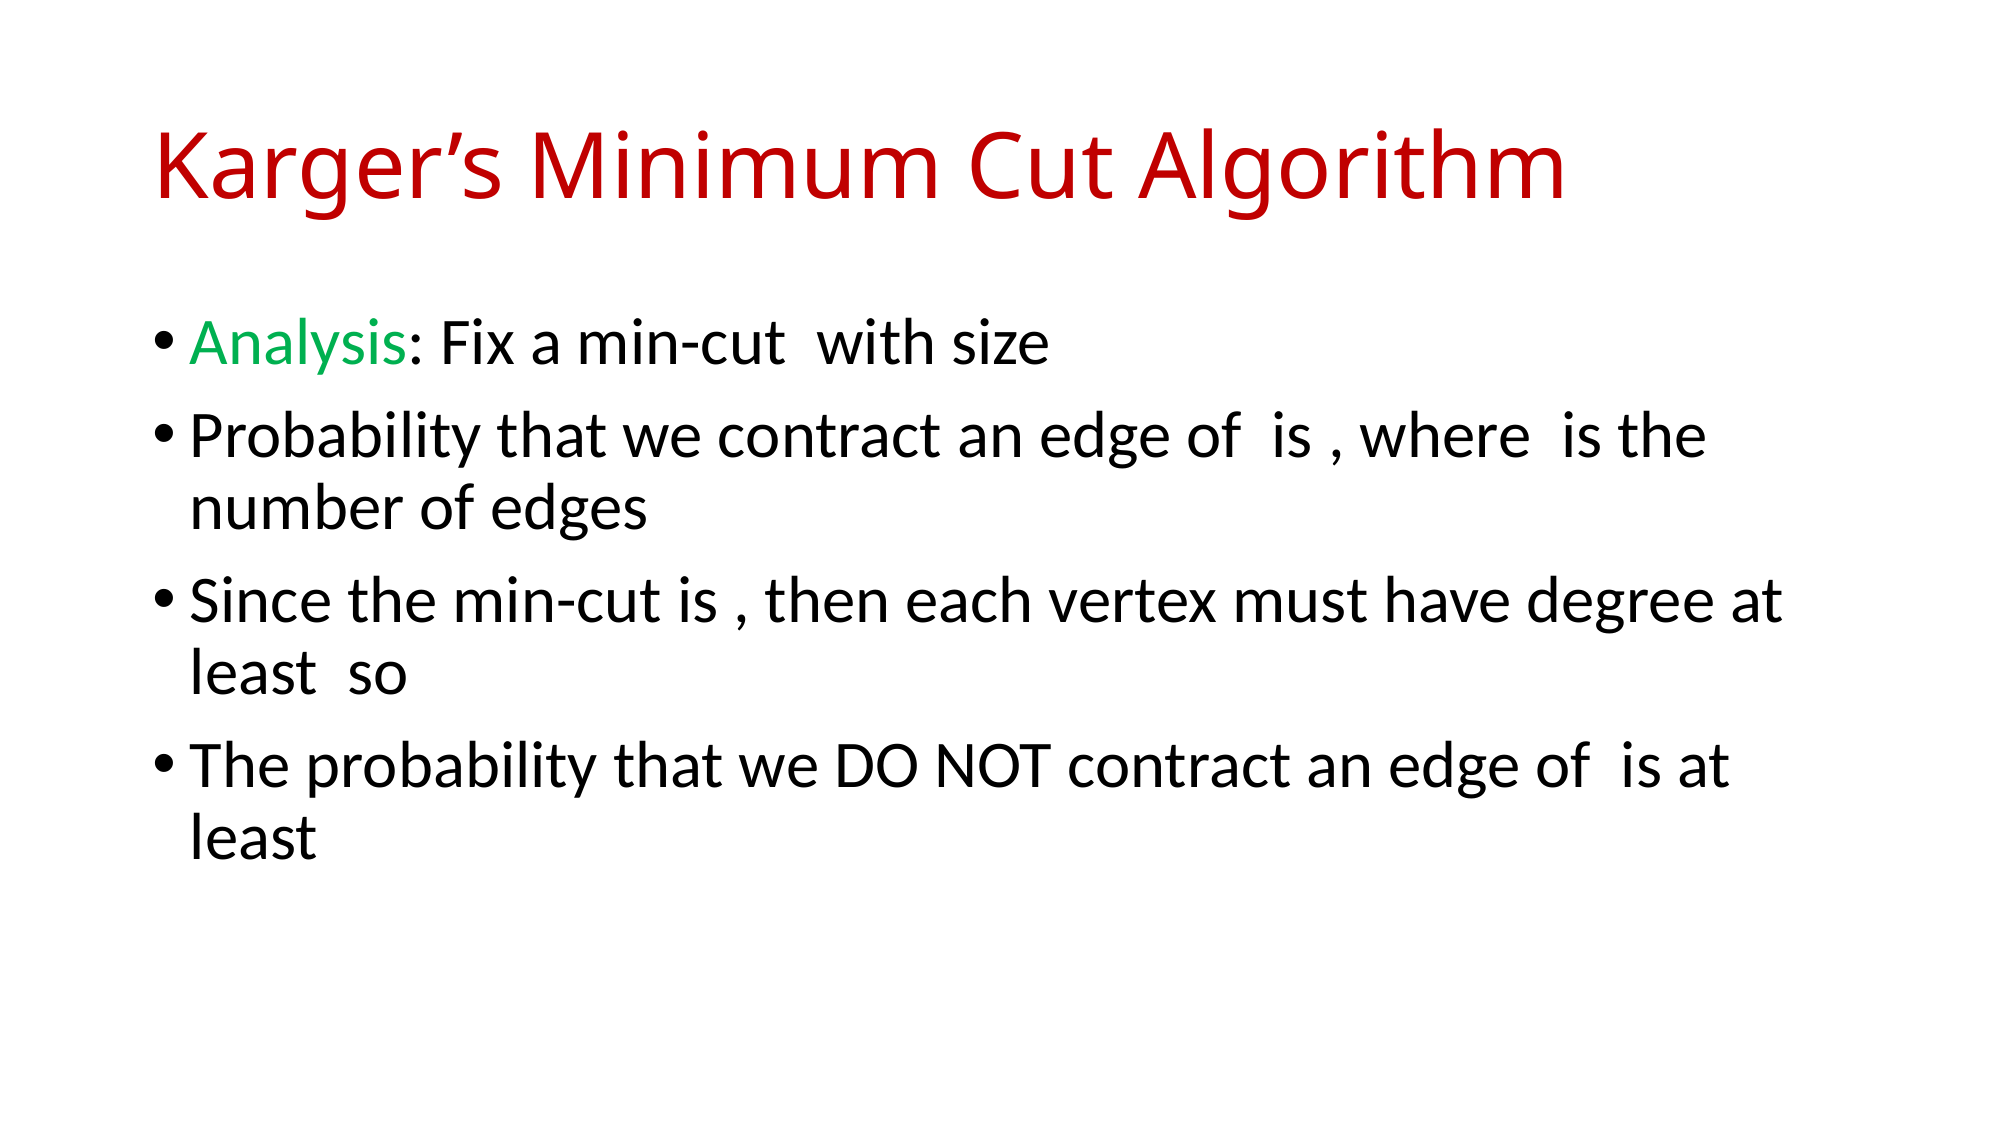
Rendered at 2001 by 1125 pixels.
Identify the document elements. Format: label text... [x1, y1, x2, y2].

title Karger’s Minimum Cut Algorithm [137, 59, 1863, 278]
